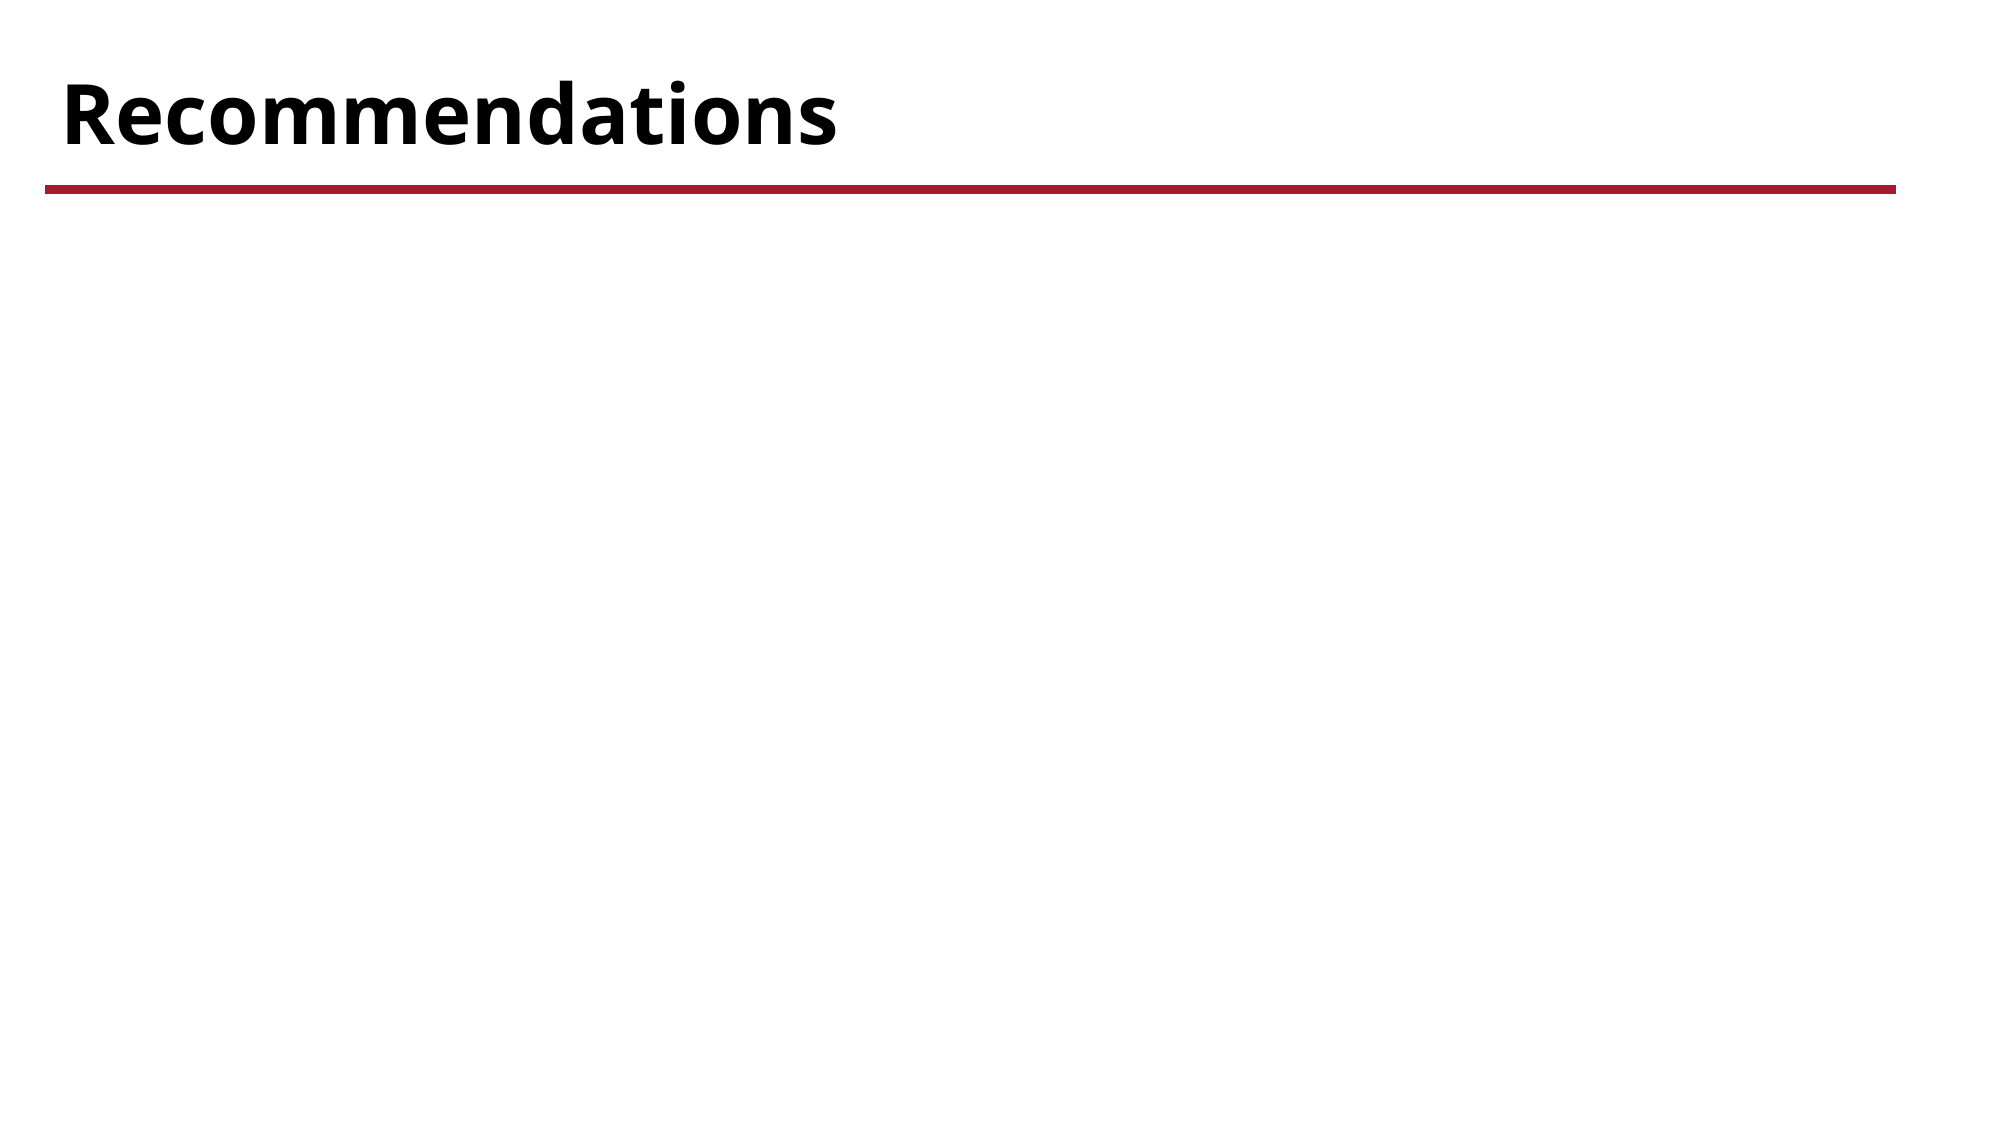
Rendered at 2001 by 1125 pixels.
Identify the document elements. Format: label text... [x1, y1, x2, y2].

title Recommendations [45, 49, 1771, 185]
text_box [45, 185, 1896, 194]
